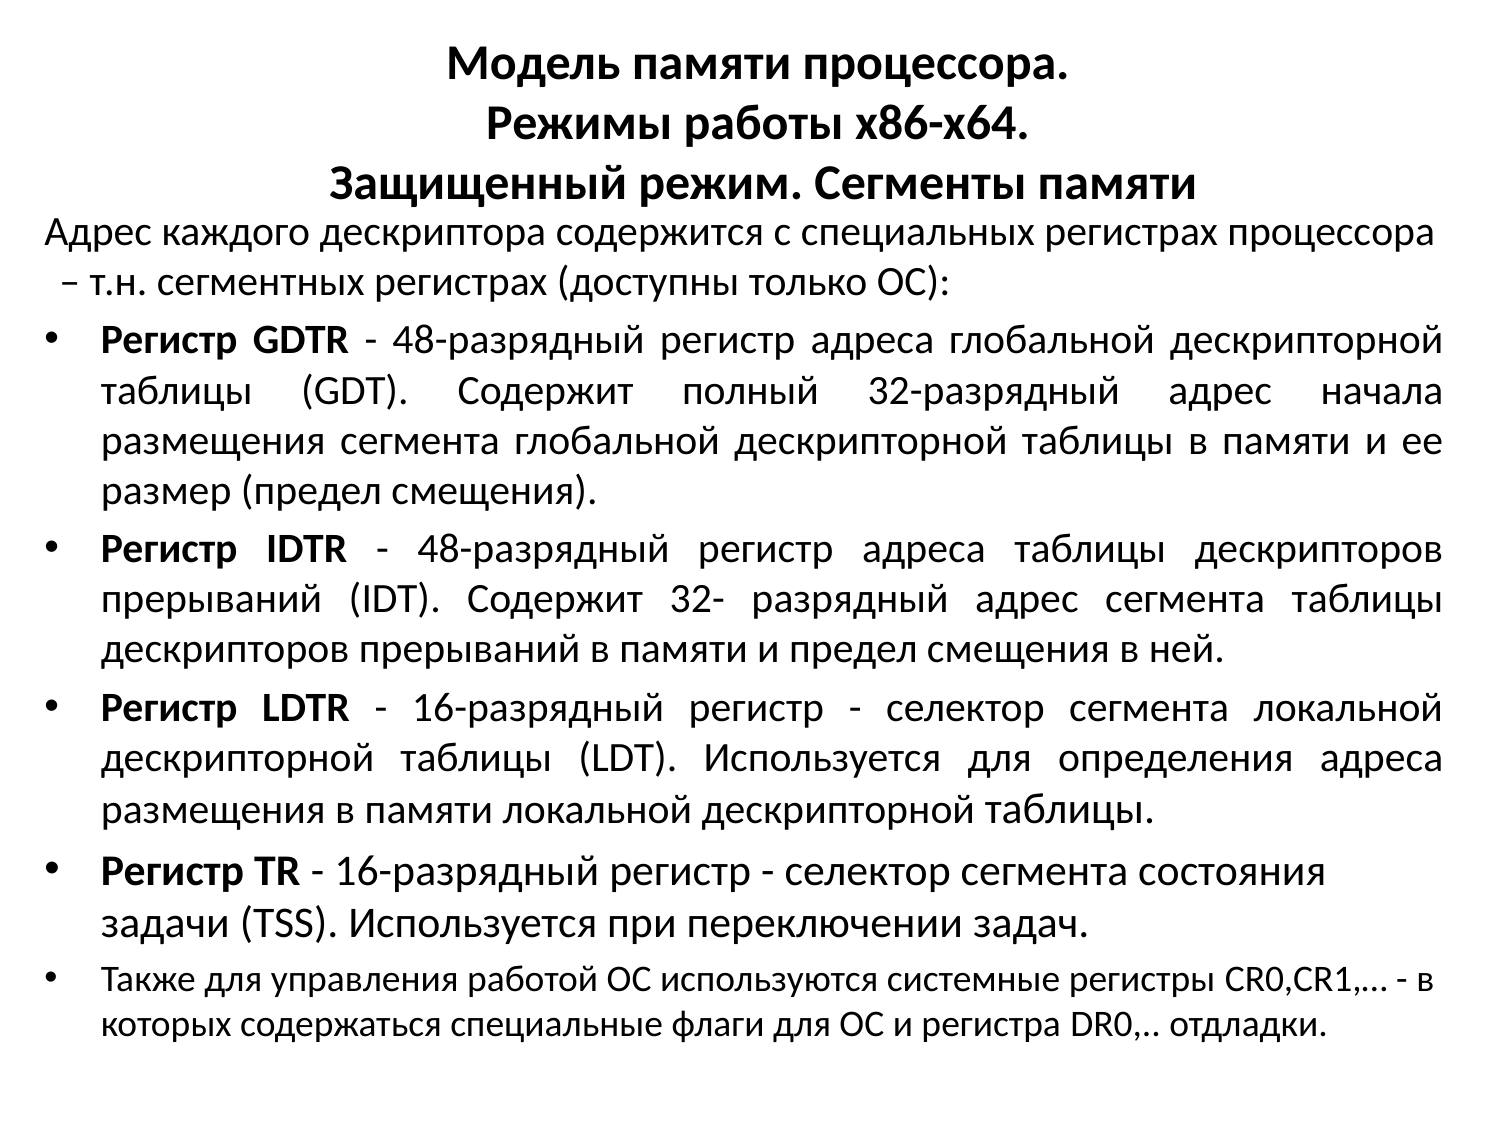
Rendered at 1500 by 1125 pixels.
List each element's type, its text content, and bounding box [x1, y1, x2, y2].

title Модель памяти процессора. Режимы работы x86-x64. Защищенный режим. Сегменты памяти [88, 42, 1439, 196]
list Адрес каждого дескриптора содержится с специальных регистрах процессора – т.н. сегментных регистрах (доступны только ОС): Регистр GDTR - 48-разрядный регистр адреса глобальной дескрипторной таблицы (GDT). Содержит полный 32-разрядный адрес начала размещения сегмента глобальной дескрипторной таблицы в памяти и ее размер (предел смещения). Регистр IDTR - 48-разрядный регистр адреса таблицы дескрипторов прерываний (IDT). Содержит 32- разрядный адрес сегмента таблицы дескрипторов прерываний в памяти и предел смещения в ней. Регистр LDTR - 16-разрядный регистр - селектор сегмента локальной дескрипторной таблицы (LDT). Используется для определения адреса размещения в памяти локальной дескрипторной таблицы. Регистр TR - 16-разрядный регистр - селектор сегмента состояния задачи (TSS). Используется при переключении задач. Также для управления работой ОС используются системные регистры CR0,CR1,… - в которых содержаться специальные флаги для ОС и регистра DR0,.. отдладки. [29, 196, 1459, 1094]
